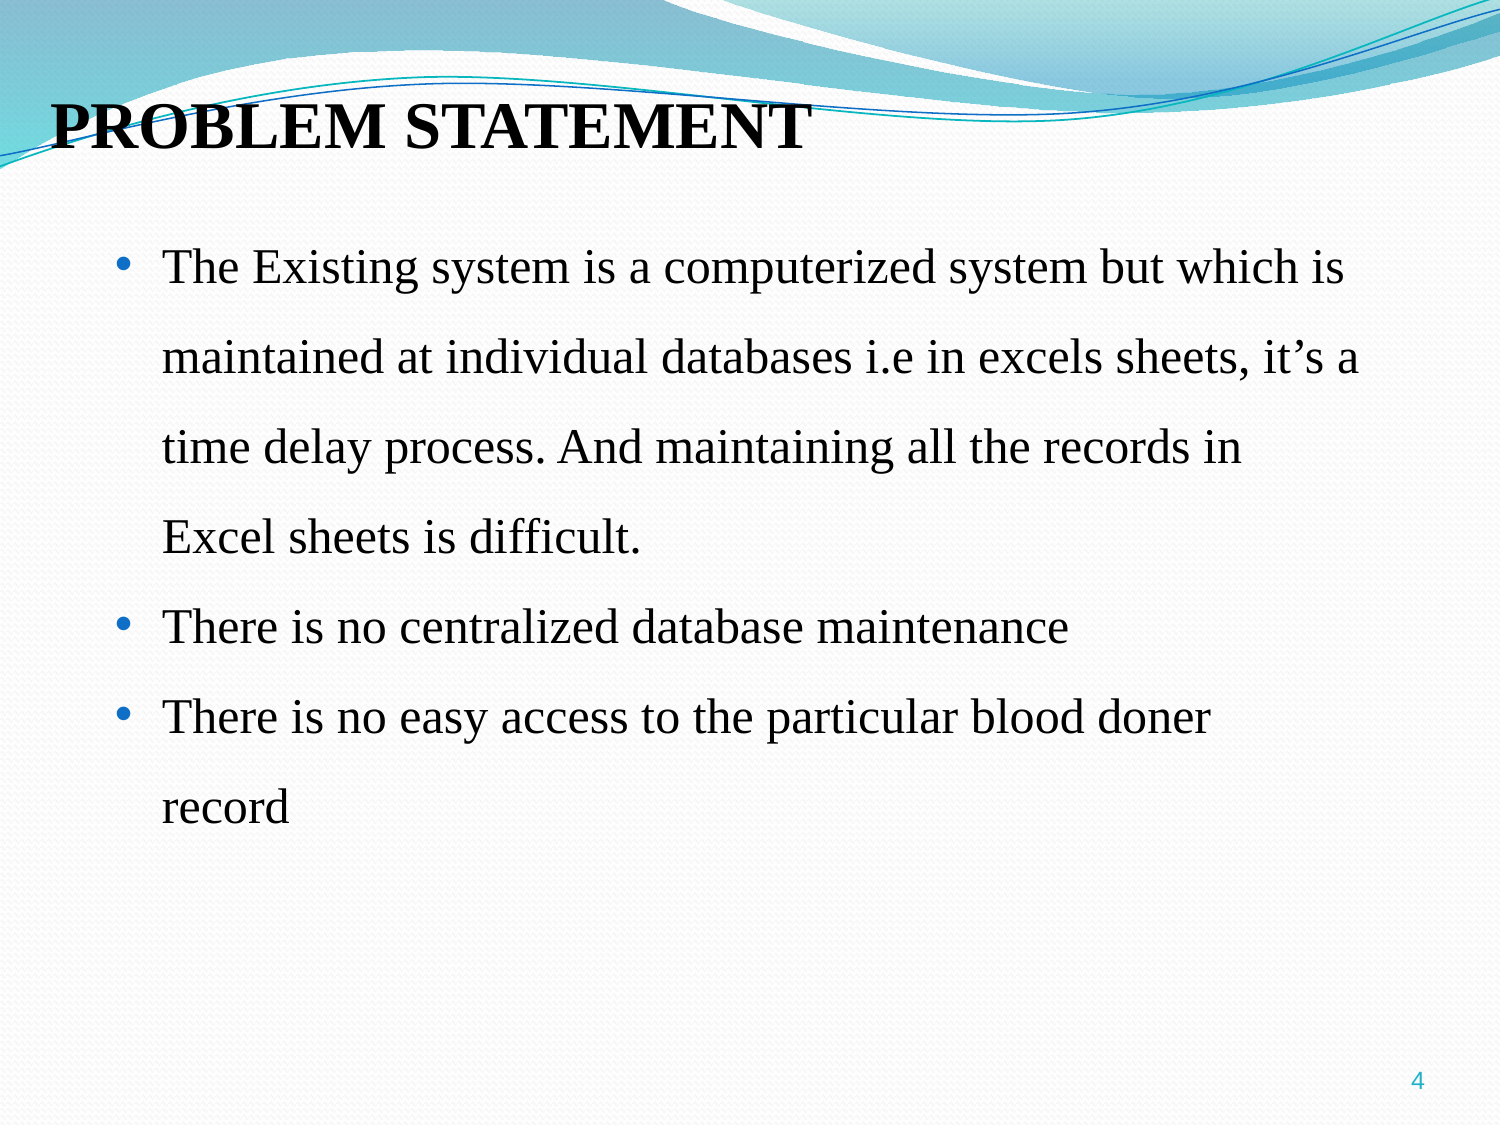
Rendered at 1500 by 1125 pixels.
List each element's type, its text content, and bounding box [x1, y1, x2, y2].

text_box The Existing system is a computerized system but which is maintained at individual databases i.e in excels sheets, it’s a time delay process. And maintaining all the records in Excel sheets is difficult. There is no centralized database maintenance There is no easy access to the particular blood doner record [100, 196, 1376, 1111]
slide_number 4 [1376, 1042, 1425, 1103]
title Problem Statement [50, 37, 1450, 162]
